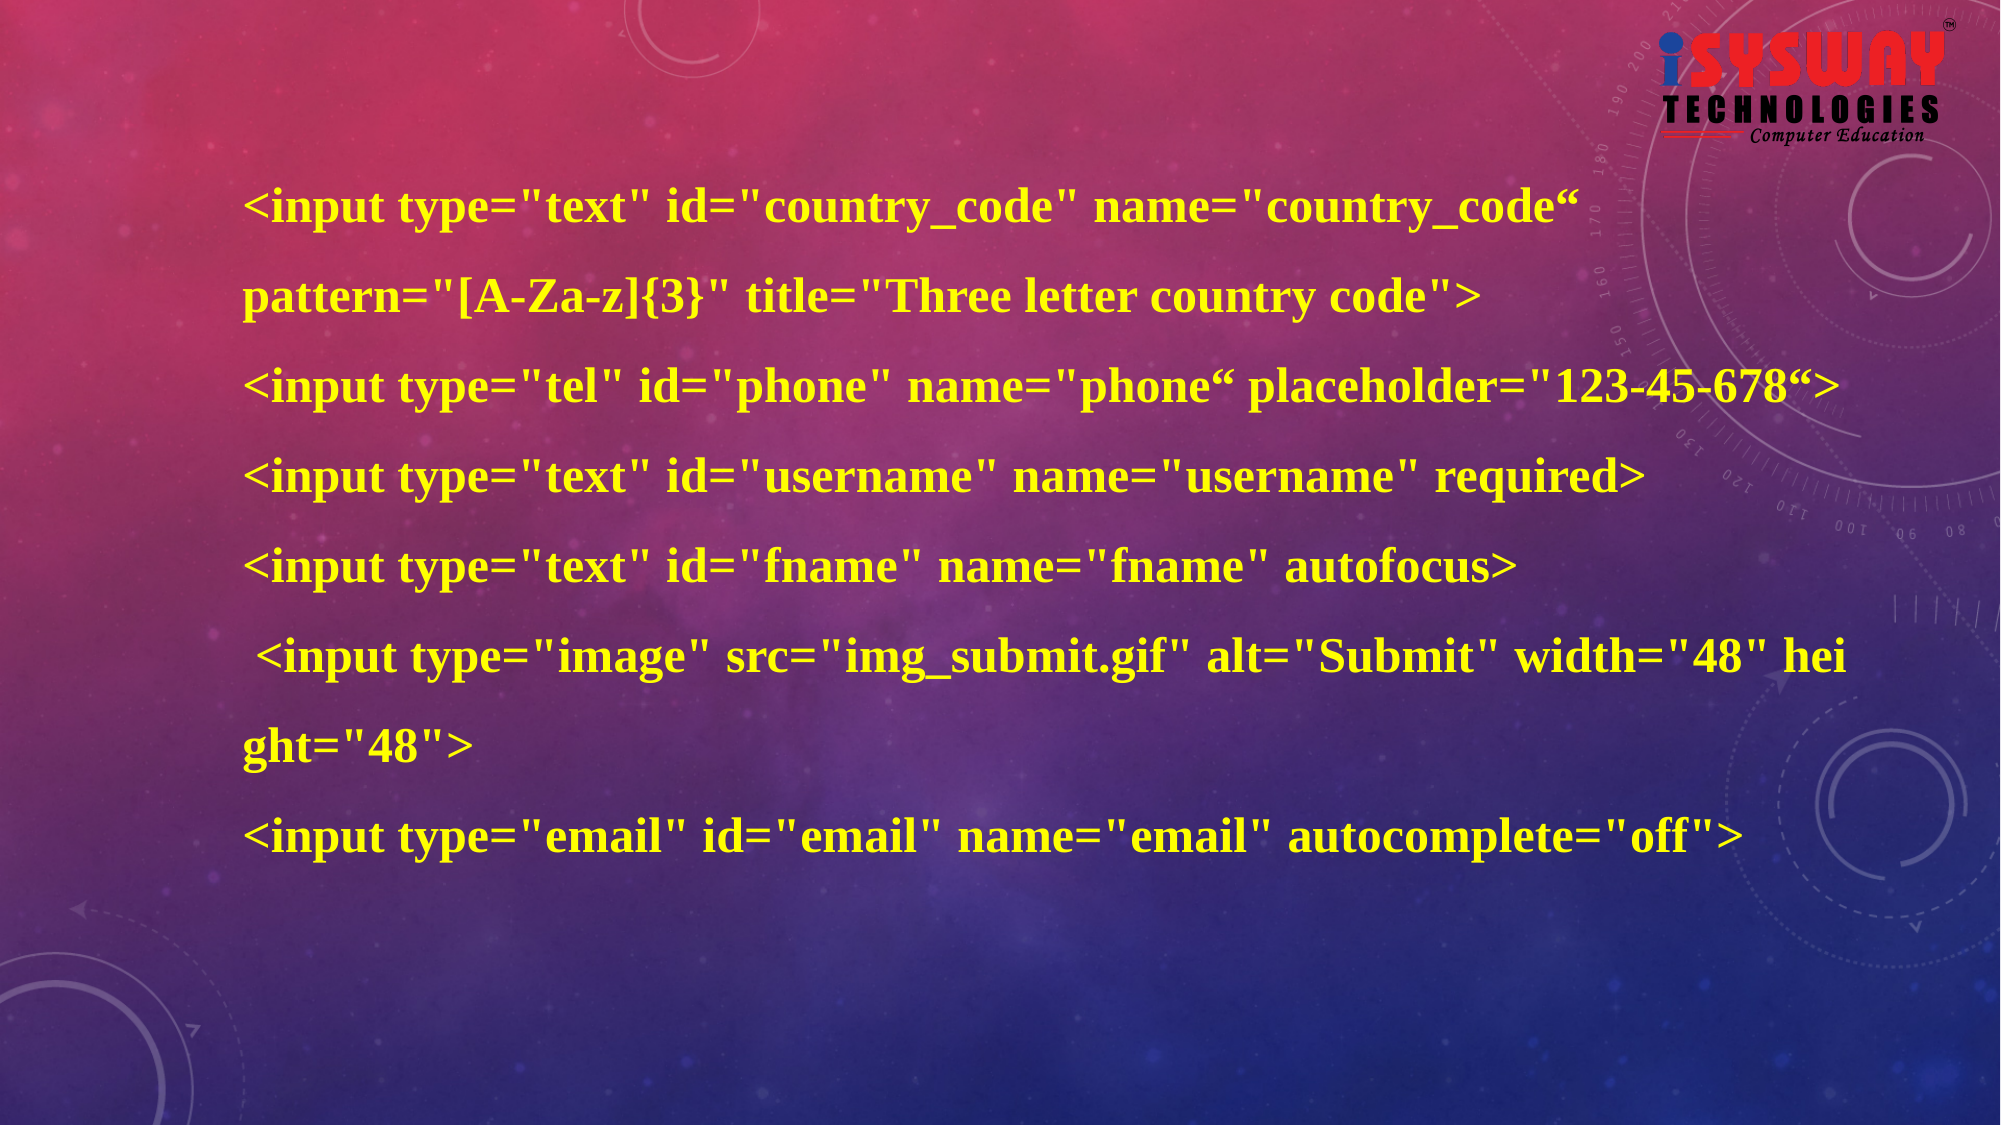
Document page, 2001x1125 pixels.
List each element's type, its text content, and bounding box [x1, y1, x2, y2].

text_box <input type="text" id="country_code" name="country_code“ pattern="[A-Za-z]{3}" title="Three letter country code"> <input type="tel" id="phone" name="phone“ placeholder="123-45-678“> <input type="text" id="username" name="username" required> <input type="text" id="fname" name="fname" autofocus> <input type="image" src="img_submit.gif" alt="Submit" width="48" height="48"> <input type="email" id="email" name="email" autocomplete="off"> [227, 135, 1882, 870]
picture [0, 0, 2001, 1125]
